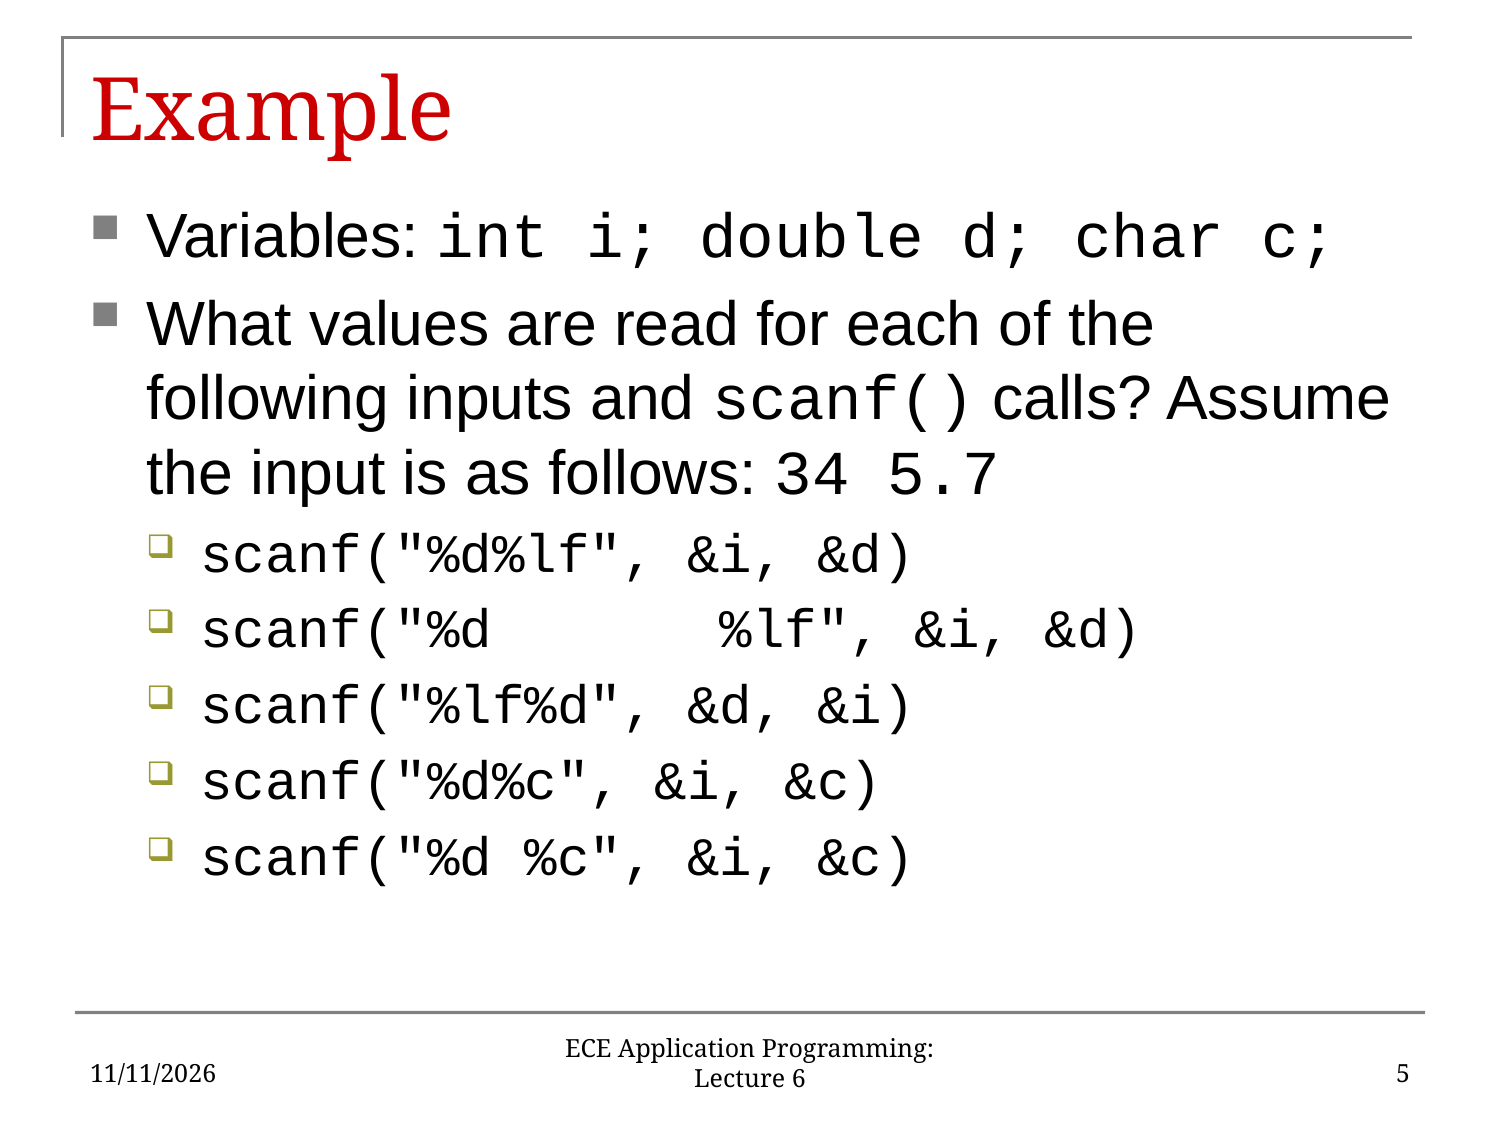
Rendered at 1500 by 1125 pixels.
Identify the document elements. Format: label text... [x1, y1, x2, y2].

list Variables: int i; double d; char c; What values are read for each of the following inputs and scanf() calls? Assume the input is as follows: 34 5.7 scanf("%d%lf", &i, &d) scanf("%d %lf", &i, &d) scanf("%lf%d", &d, &i) scanf("%d%c", &i, &c) scanf("%d %c", &i, &c) [75, 187, 1425, 1006]
footer ECE Application Programming: Lecture 6 [512, 1024, 988, 1101]
title Example [75, 45, 1425, 163]
slide_number 5 [1074, 1023, 1426, 1100]
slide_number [74, 1023, 426, 1100]
